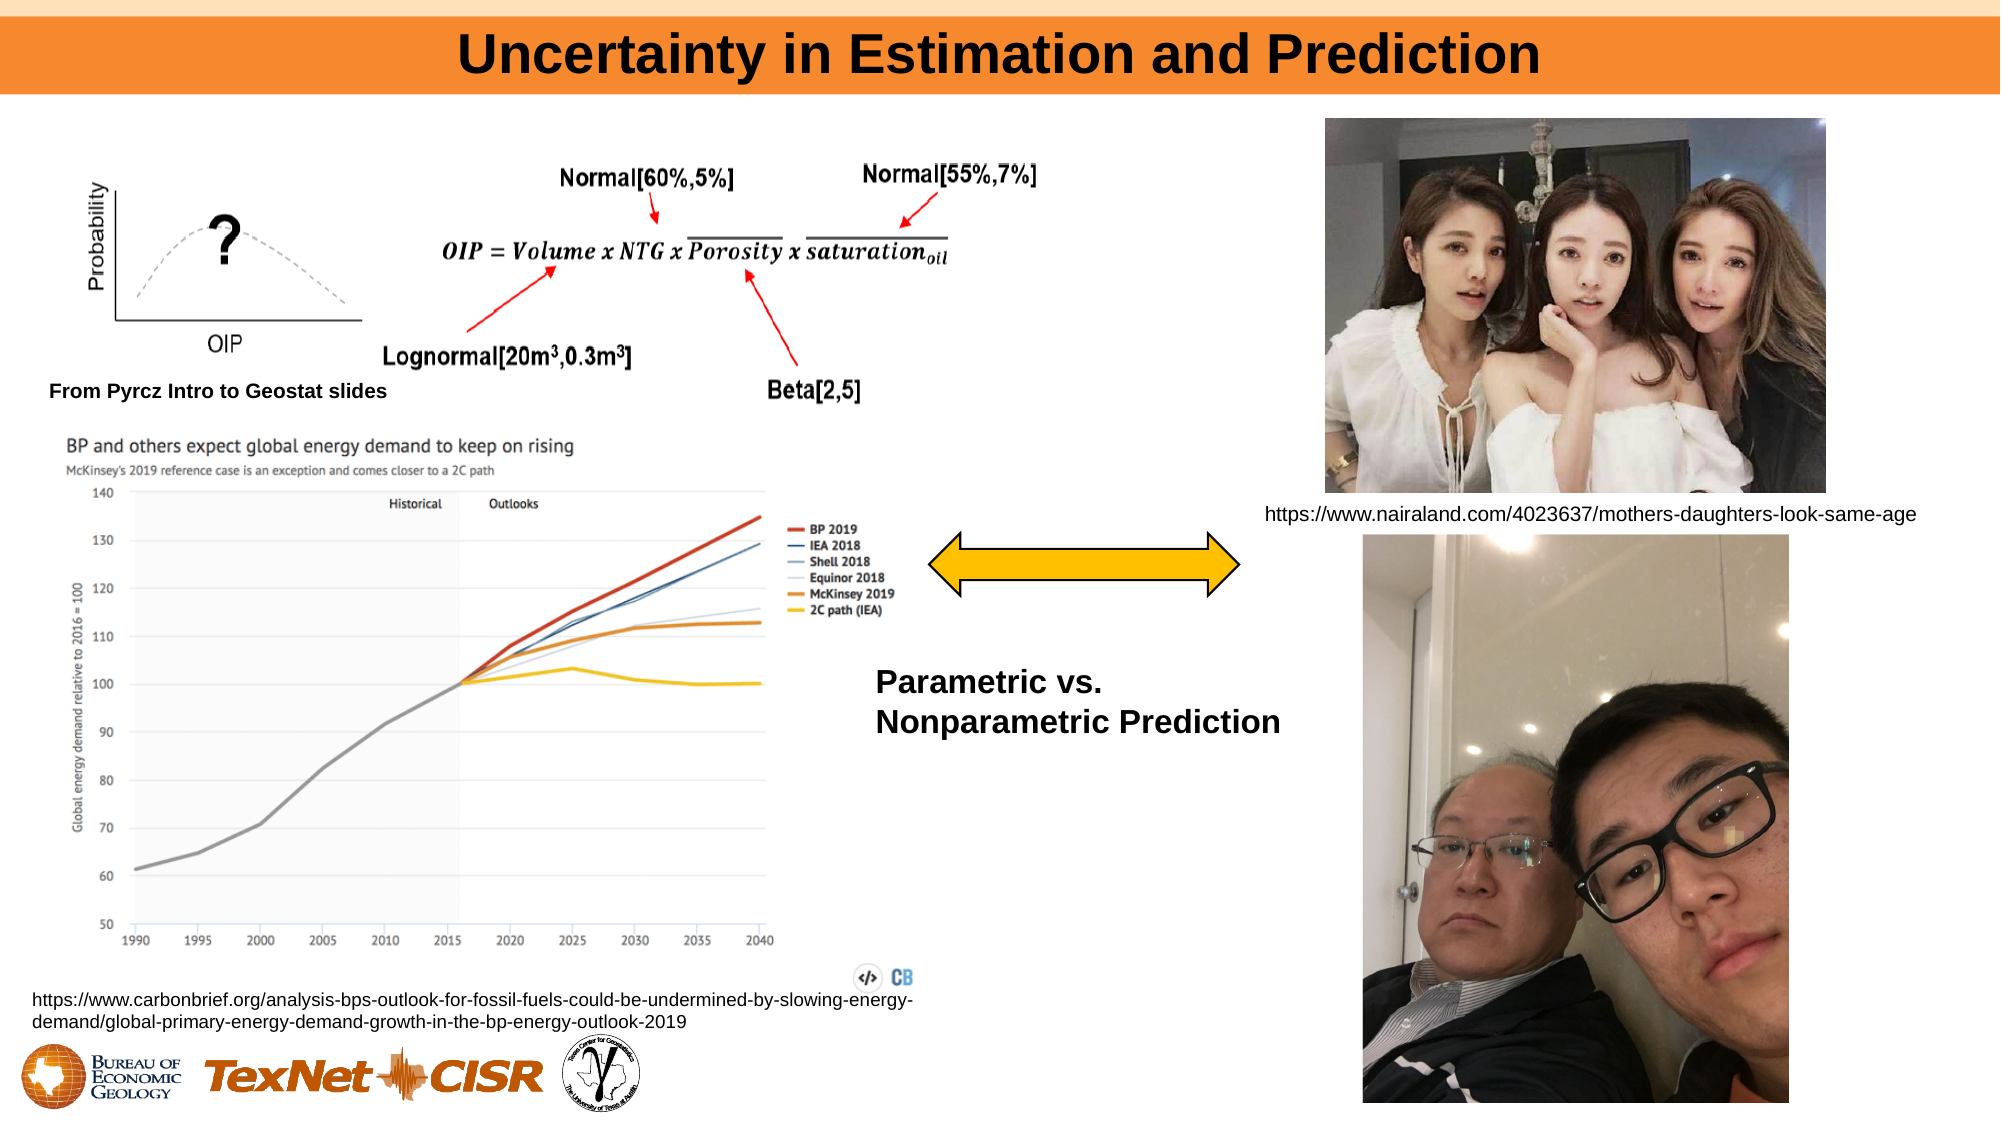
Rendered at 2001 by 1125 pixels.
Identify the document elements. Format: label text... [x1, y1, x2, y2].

picture [1291, 535, 1860, 1102]
title Uncertainty in Estimation and Prediction [0, 16, 2000, 95]
picture [31, 128, 1103, 1007]
text_box https://www.carbonbrief.org/analysis-bps-outlook-for-fossil-fuels-could-be-undermined-by-slowing-energy-demand/global-primary-energy-demand-growth-in-the-bp-energy-outlook-2019 [17, 980, 968, 1040]
text_box Parametric vs. Nonparametric Prediction [930, 652, 1291, 748]
picture [19, 1042, 185, 1110]
picture [1325, 118, 1826, 493]
picture [198, 1045, 554, 1103]
text_box [930, 530, 1241, 599]
text_box https://www.nairaland.com/4023637/mothers-daughters-look-same-age [1250, 492, 1947, 533]
